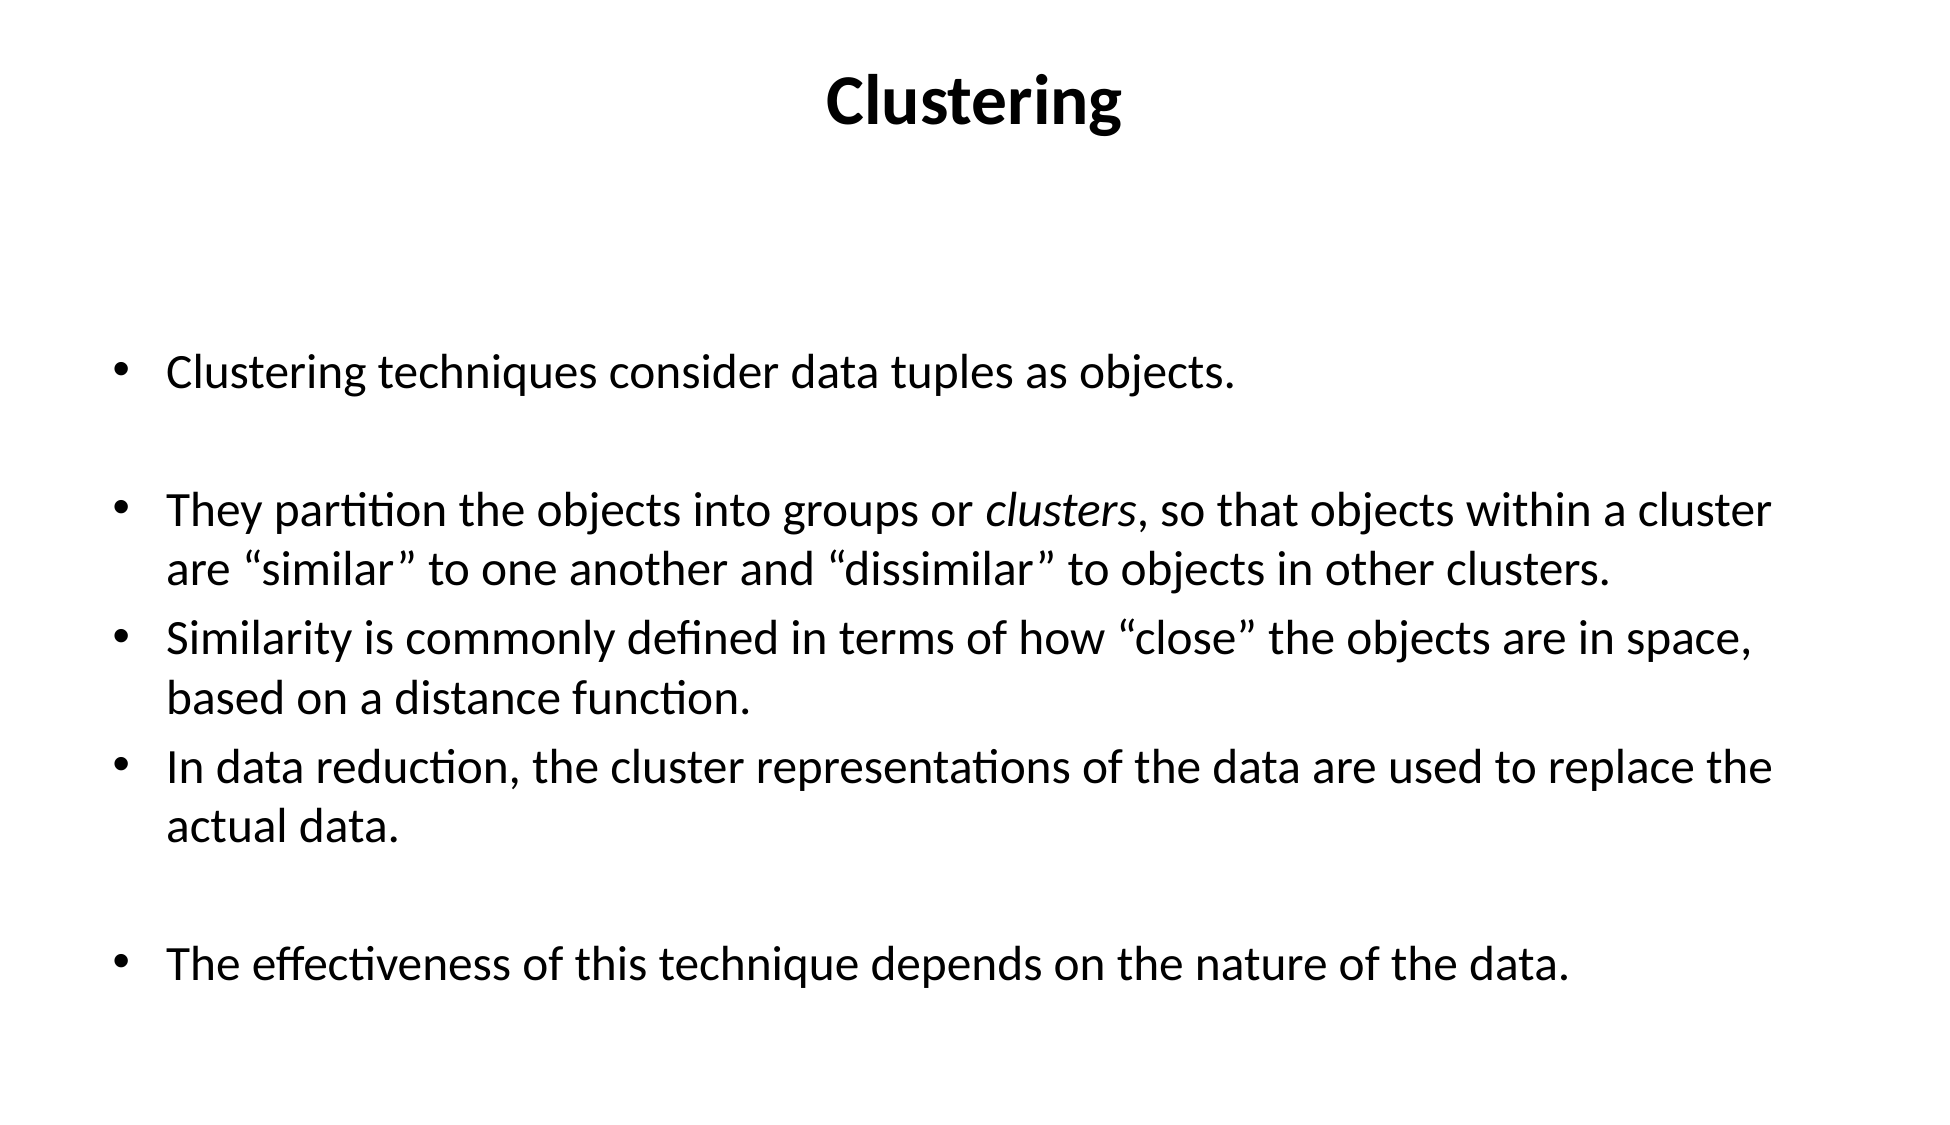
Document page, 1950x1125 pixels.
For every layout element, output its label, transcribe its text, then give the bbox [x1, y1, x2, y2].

title Clustering [97, 45, 1853, 233]
list Clustering techniques consider data tuples as objects. They partition the objects into groups or clusters, so that objects within a cluster are “similar” to one another and “dissimilar” to objects in other clusters. Similarity is commonly defined in terms of how “close” the objects are in space, based on a distance function. In data reduction, the cluster representations of the data are used to replace the actual data. The effectiveness of this technique depends on the nature of the data. [97, 262, 1853, 1005]
